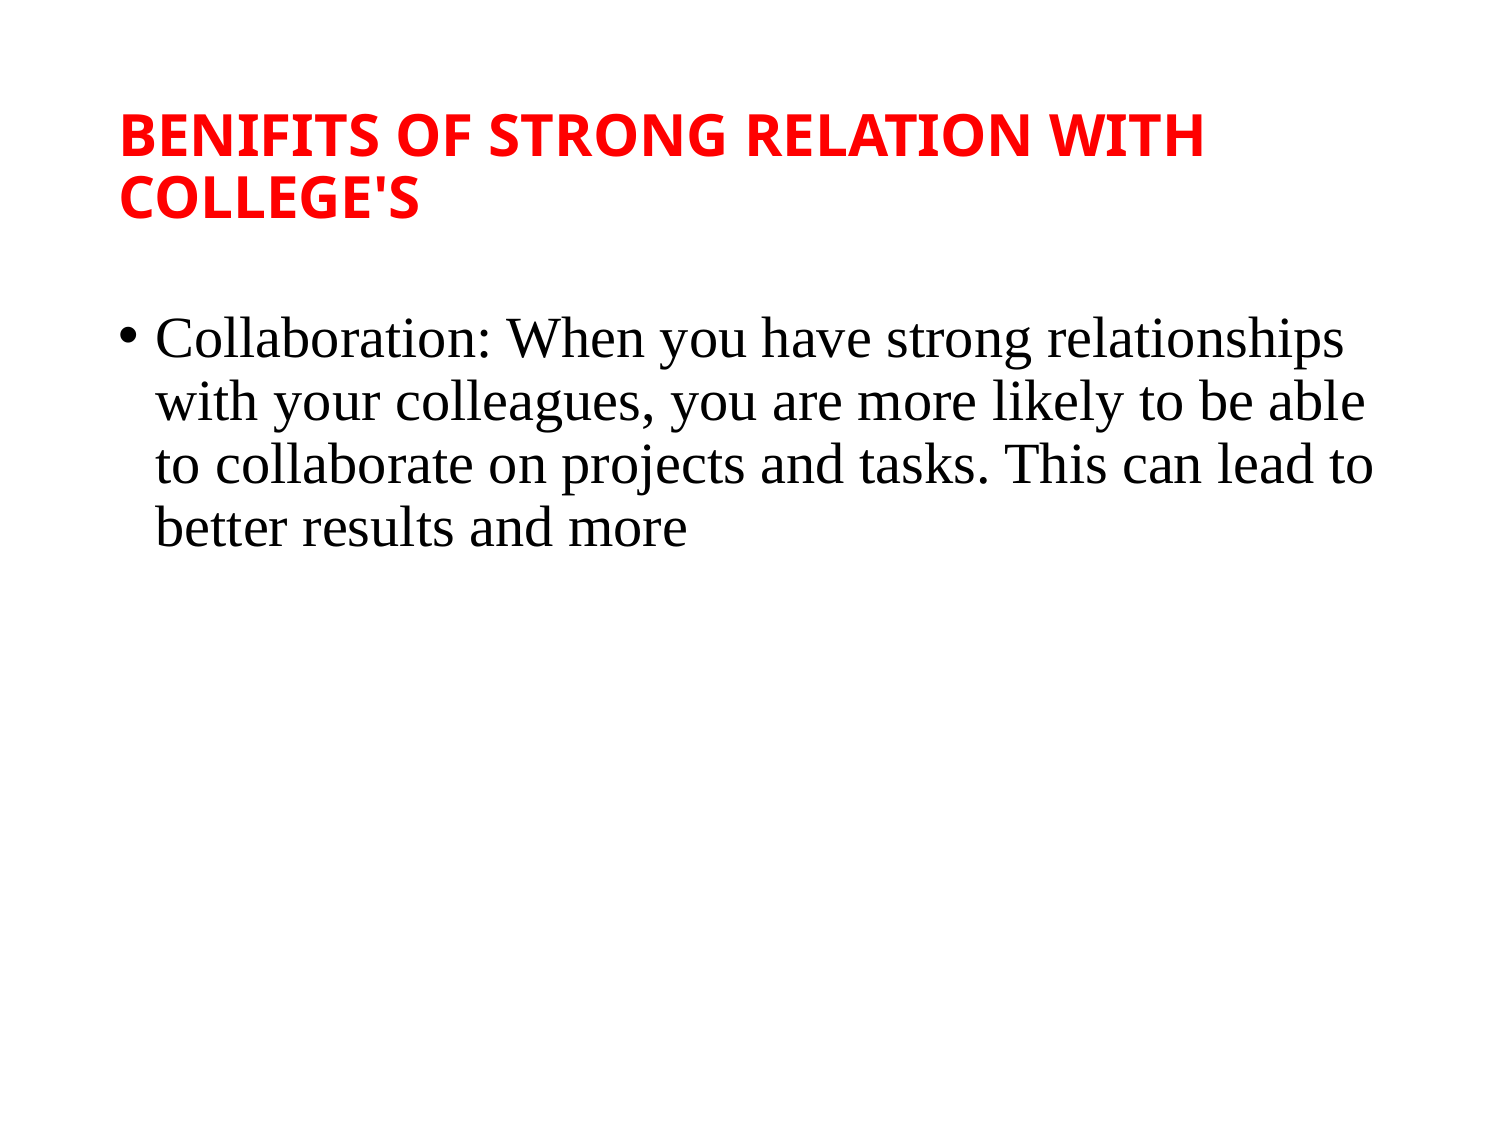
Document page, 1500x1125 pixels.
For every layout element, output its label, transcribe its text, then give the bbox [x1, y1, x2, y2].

list Collaboration: When you have strong relationships with your colleagues, you are more likely to be able to collaborate on projects and tasks. This can lead to better results and more [103, 299, 1397, 1014]
title BENIFITS OF STRONG RELATION WITH COLLEGE'S [103, 59, 1397, 278]
